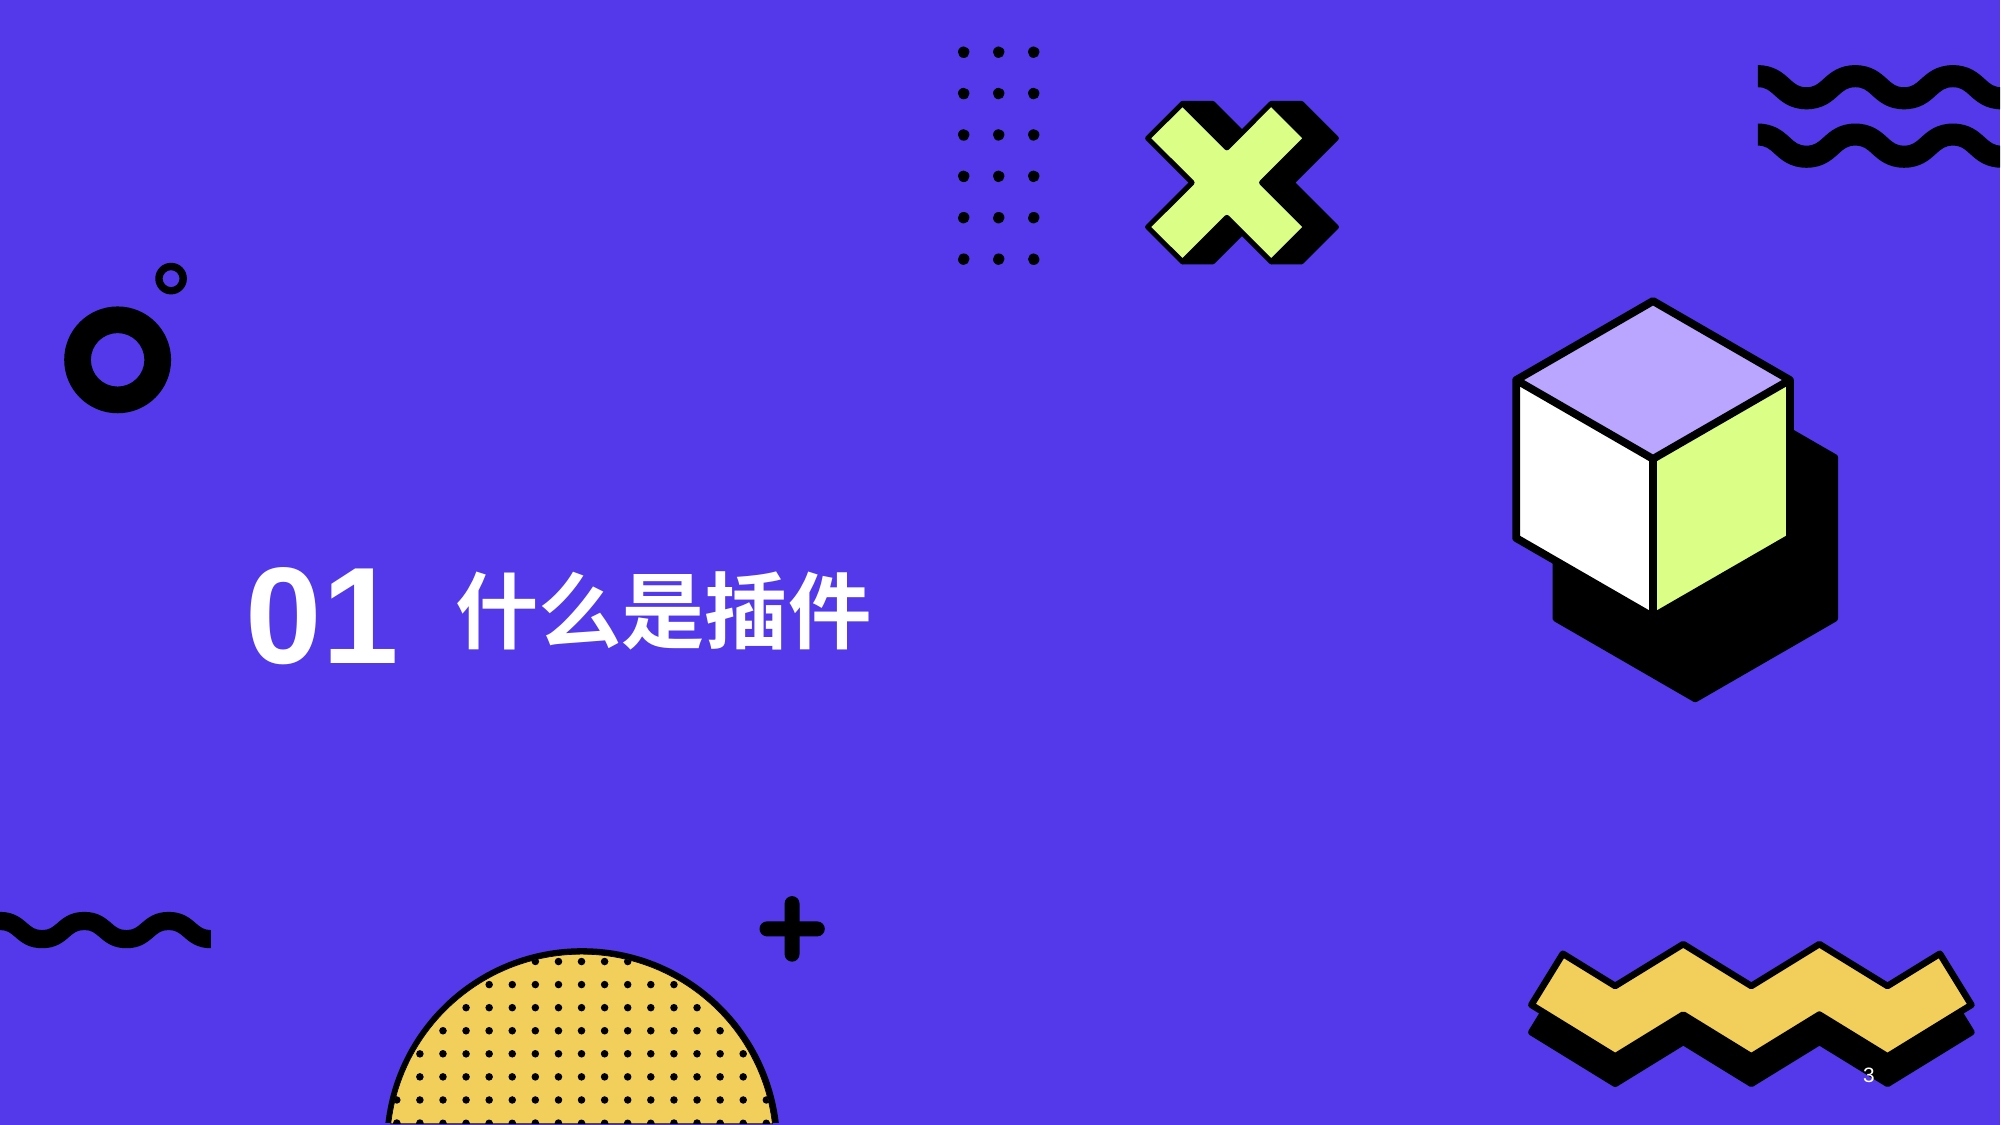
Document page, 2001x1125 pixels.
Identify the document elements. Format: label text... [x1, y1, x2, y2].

text_box 01 [230, 518, 414, 699]
slide_number 3 [1452, 1056, 1890, 1092]
title 什么是插件 [440, 562, 1381, 669]
